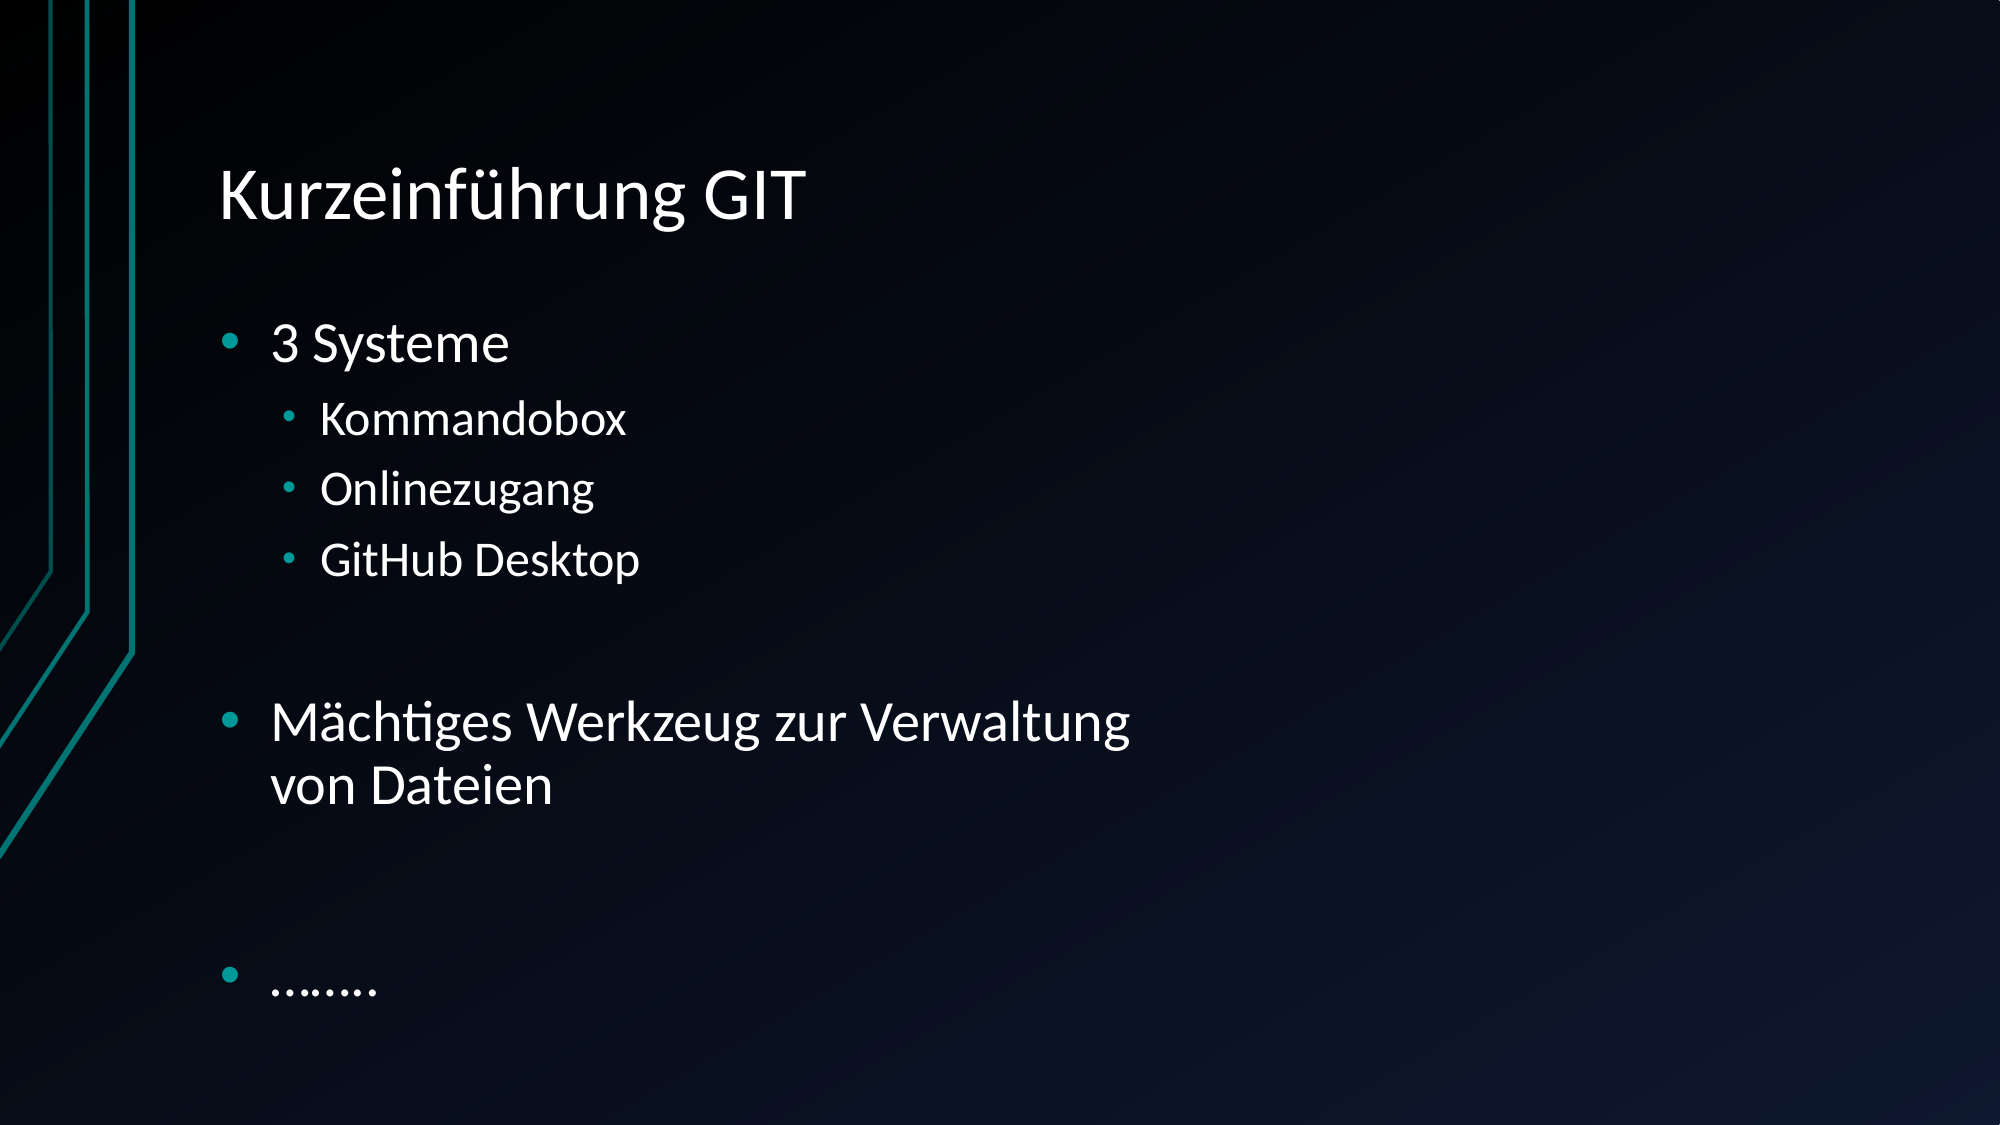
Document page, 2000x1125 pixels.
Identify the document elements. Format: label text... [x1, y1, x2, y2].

title Kurzeinführung GIT [199, 45, 1900, 246]
list 3 Systeme Kommandobox Onlinezugang GitHub Desktop Mächtiges Werkzeug zur Verwaltung von Dateien …….. [199, 302, 1236, 1035]
